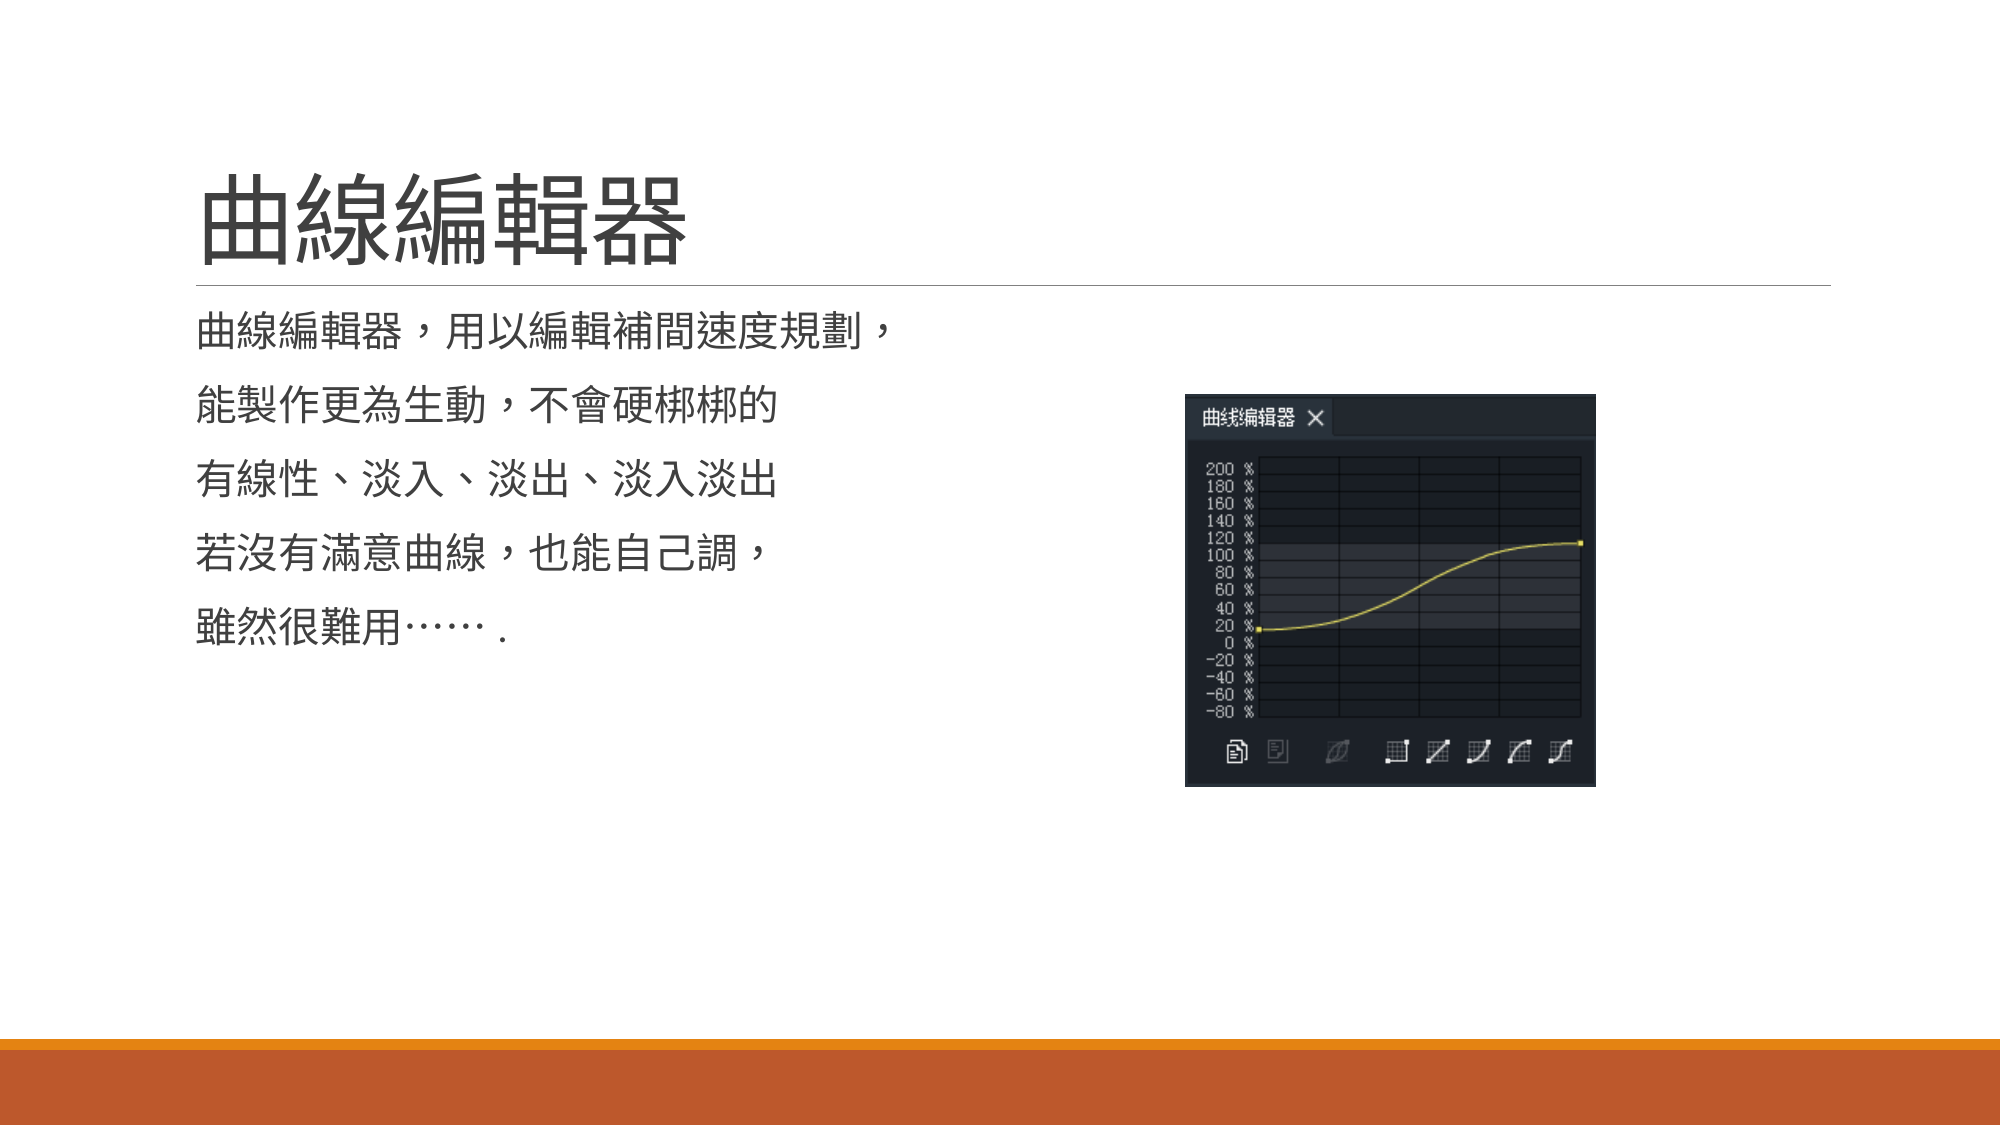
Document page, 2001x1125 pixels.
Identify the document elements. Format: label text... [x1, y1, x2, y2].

title 曲線編輯器 [180, 47, 1830, 285]
picture [1185, 394, 1596, 788]
list 曲線編輯器，用以編輯補間速度規劃， 能製作更為生動，不會硬梆梆的 有線性、淡入、淡出、淡入淡出 若沒有滿意曲線，也能自己調， 雖然很難用……. [180, 302, 1830, 963]
